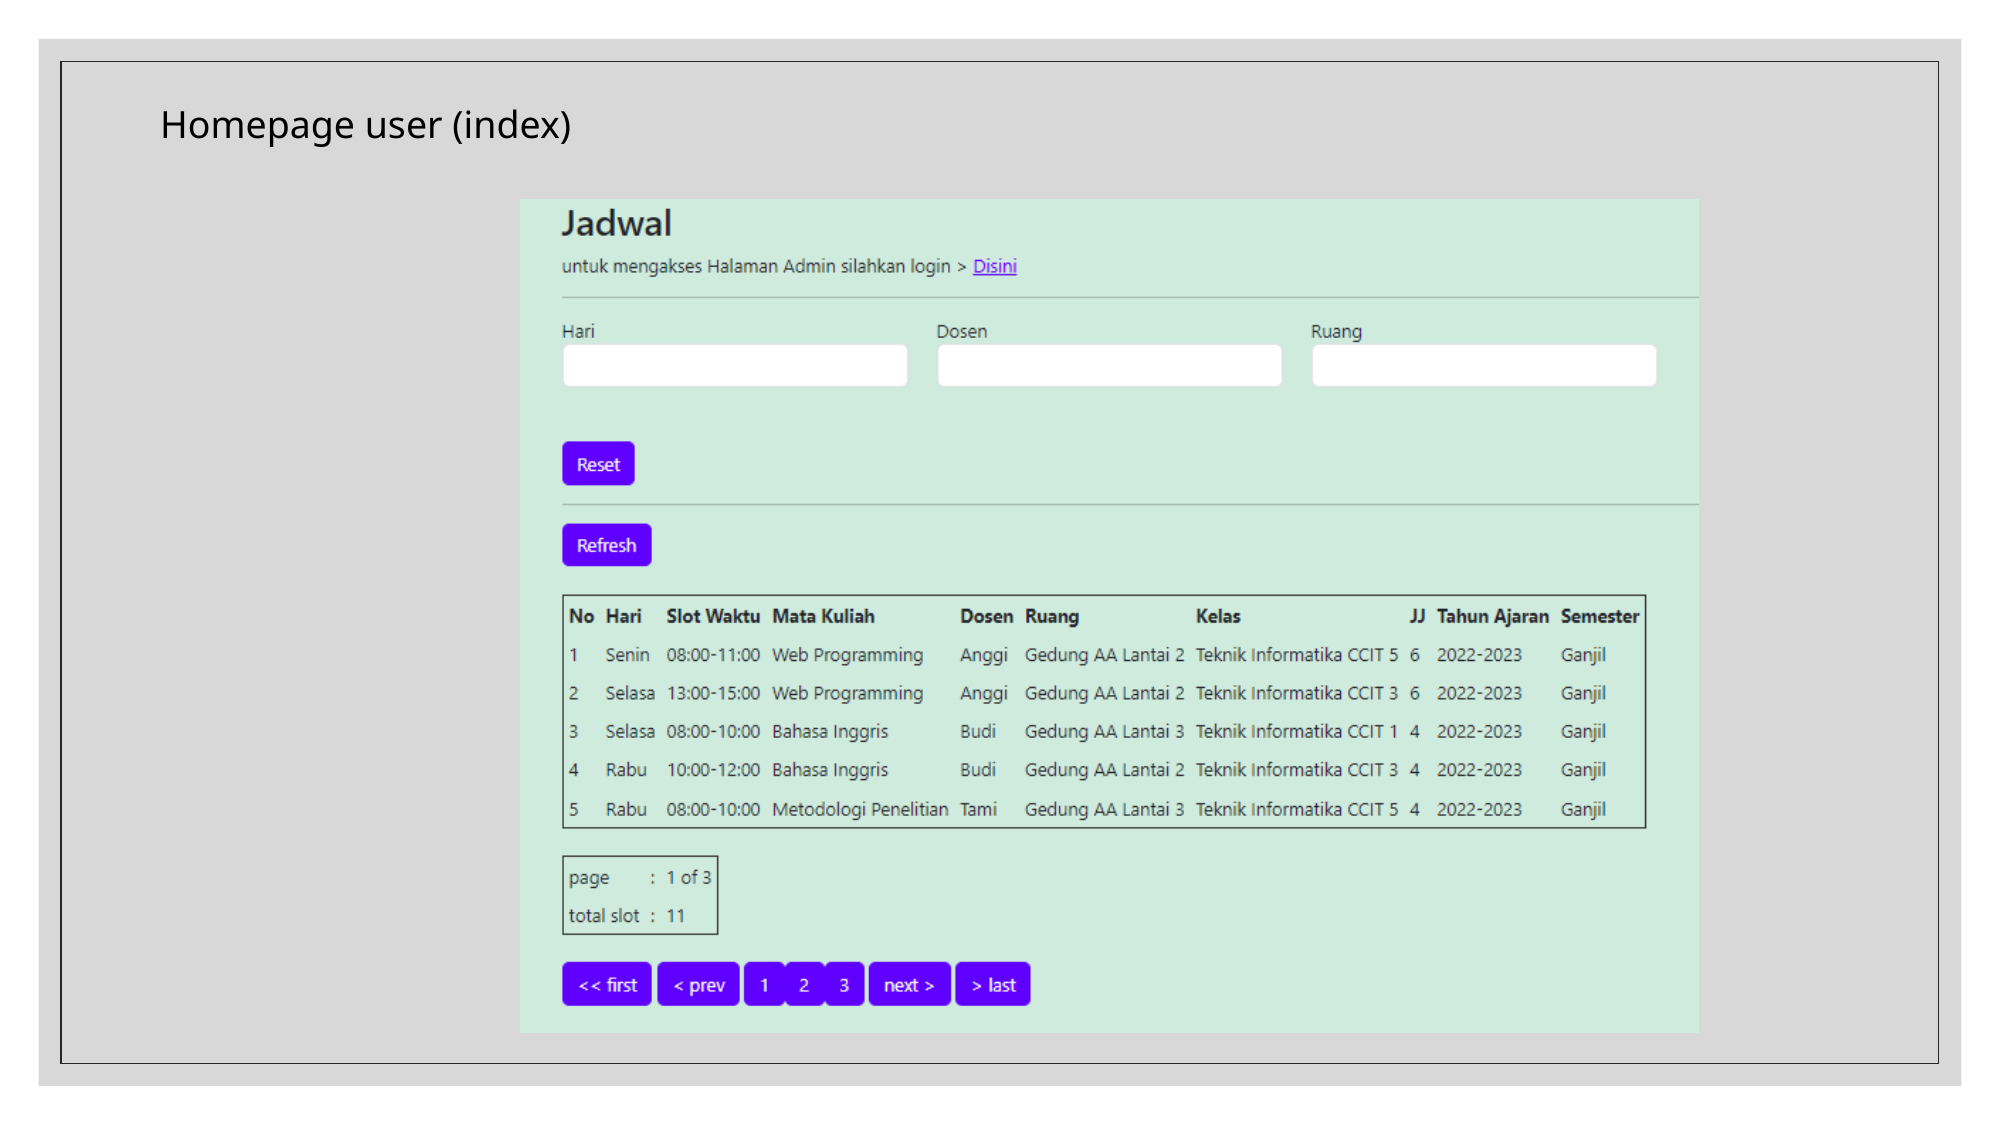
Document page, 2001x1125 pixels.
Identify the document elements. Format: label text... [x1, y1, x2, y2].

picture [520, 199, 1699, 1034]
text_box Homepage user (index) [145, 93, 699, 154]
